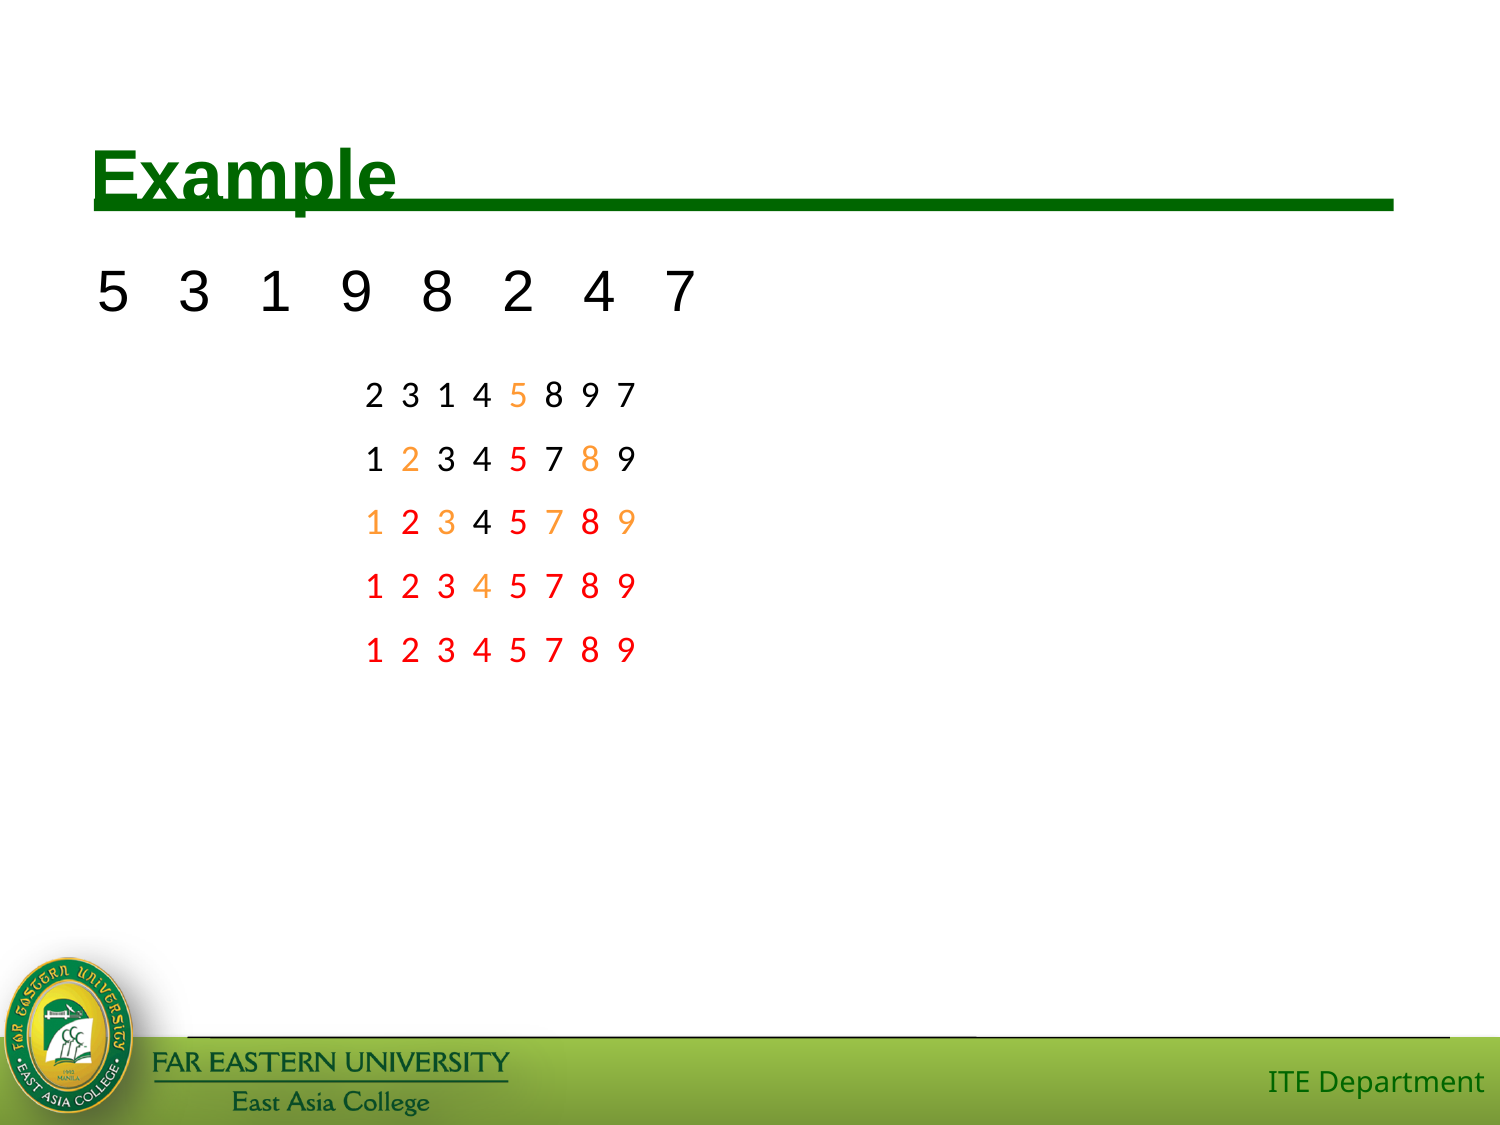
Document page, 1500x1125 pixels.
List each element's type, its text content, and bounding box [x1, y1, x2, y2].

picture [0, 953, 138, 1117]
picture [148, 1046, 512, 1117]
title Example [74, 112, 1426, 233]
list 5 3 1 9 8 2 4 7 [81, 245, 1433, 989]
text_box 2 3 1 4 5 8 9 7 1 2 3 4 5 7 8 9 1 2 3 4 5 7 8 9 1 2 3 4 5 7 8 9 1 2 3 4 5 7 8 9 [349, 362, 950, 678]
